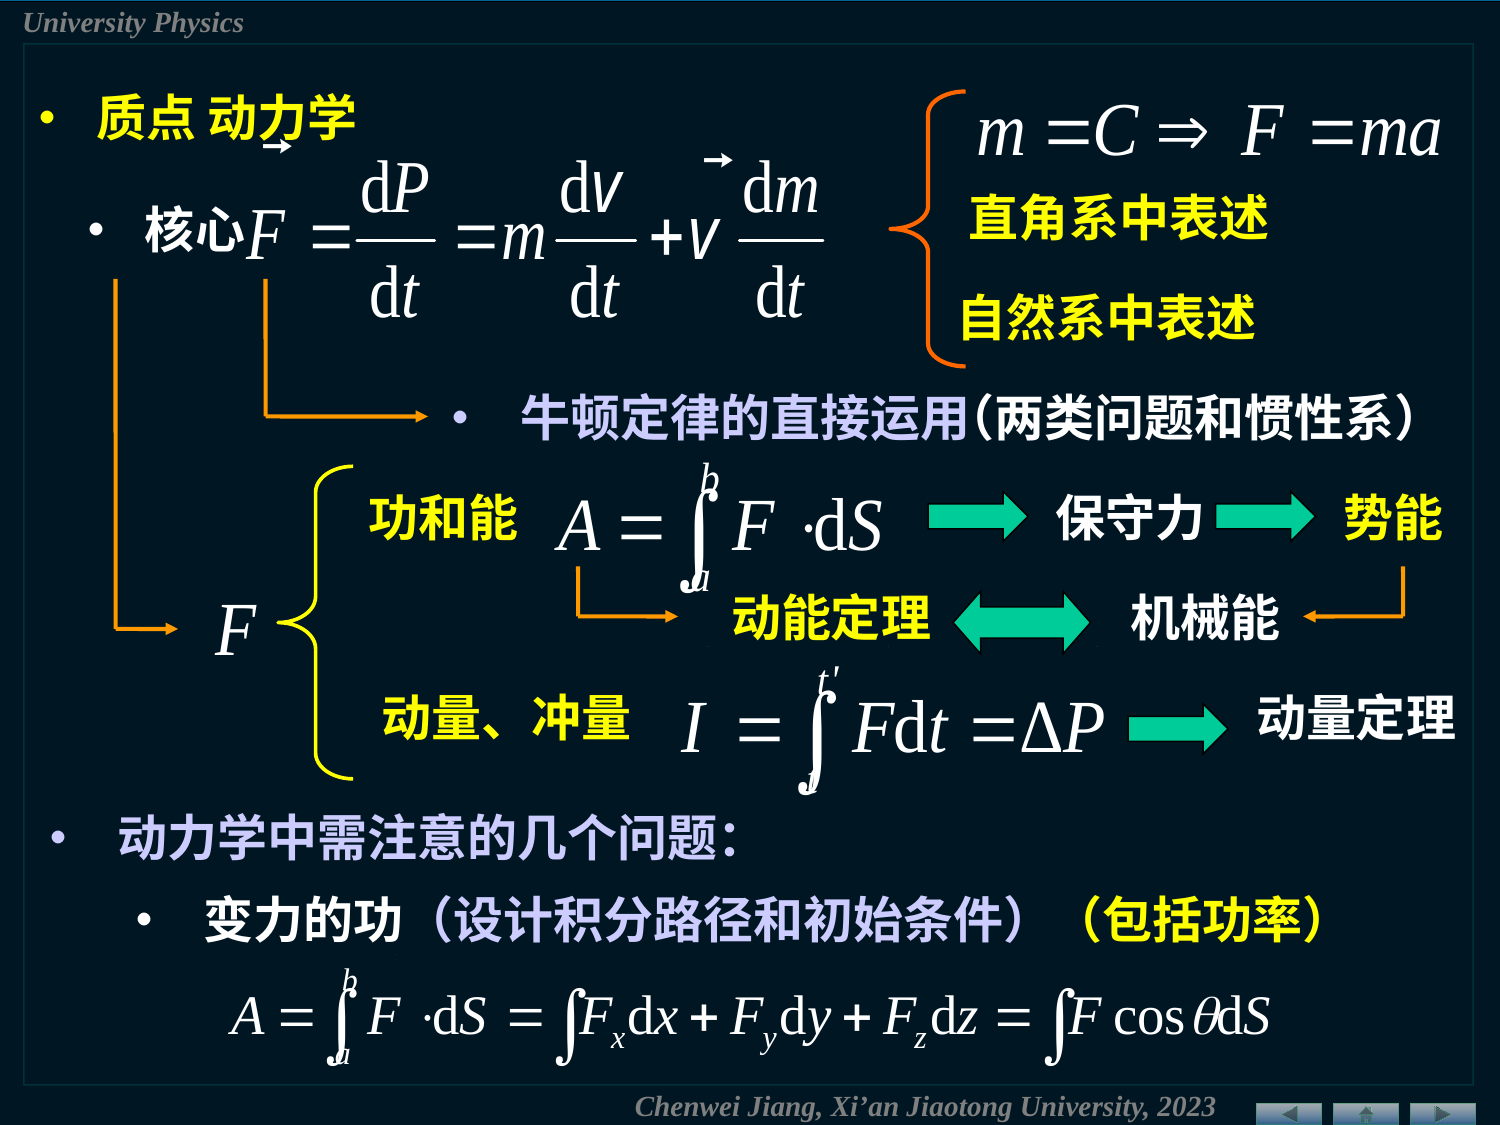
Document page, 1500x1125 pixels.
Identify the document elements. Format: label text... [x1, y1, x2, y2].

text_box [202, 566, 272, 664]
text_box 动量定理 [1241, 678, 1472, 754]
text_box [965, 66, 1453, 170]
text_box [953, 591, 1091, 644]
text_box （设计积分路径和初始条件） [388, 881, 1037, 953]
text_box [278, 466, 354, 779]
text_box （两类问题和惯性系） [929, 378, 1460, 454]
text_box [668, 645, 1117, 805]
text_box • 动力学中需注意的几个问题： [18, 798, 783, 874]
text_box 动能定理 [716, 578, 947, 644]
text_box 保守力 [1041, 478, 1221, 554]
text_box 势能 [1328, 478, 1459, 554]
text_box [542, 443, 895, 603]
text_box （包括功率） [1037, 881, 1368, 957]
text_box 功和能 [353, 478, 534, 554]
text_box 直角系中表述 [966, 178, 1284, 254]
text_box [928, 491, 1029, 542]
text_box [218, 954, 1282, 1073]
text_box 机械能 [1116, 578, 1296, 654]
text_box • 变力的功 [104, 881, 388, 957]
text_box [577, 566, 679, 617]
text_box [115, 278, 179, 630]
text_box • 核心 [57, 191, 230, 267]
text_box • 牛顿定律的直接运用 [421, 378, 929, 454]
text_box [1215, 491, 1316, 542]
text_box 自然系中表述 [966, 278, 1272, 354]
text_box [235, 128, 834, 330]
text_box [1302, 566, 1404, 617]
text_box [265, 278, 429, 417]
text_box [890, 91, 966, 367]
text_box 动量、冲量 [366, 678, 647, 754]
text_box [1128, 703, 1229, 754]
text_box • 质点 动力学 [8, 78, 372, 154]
